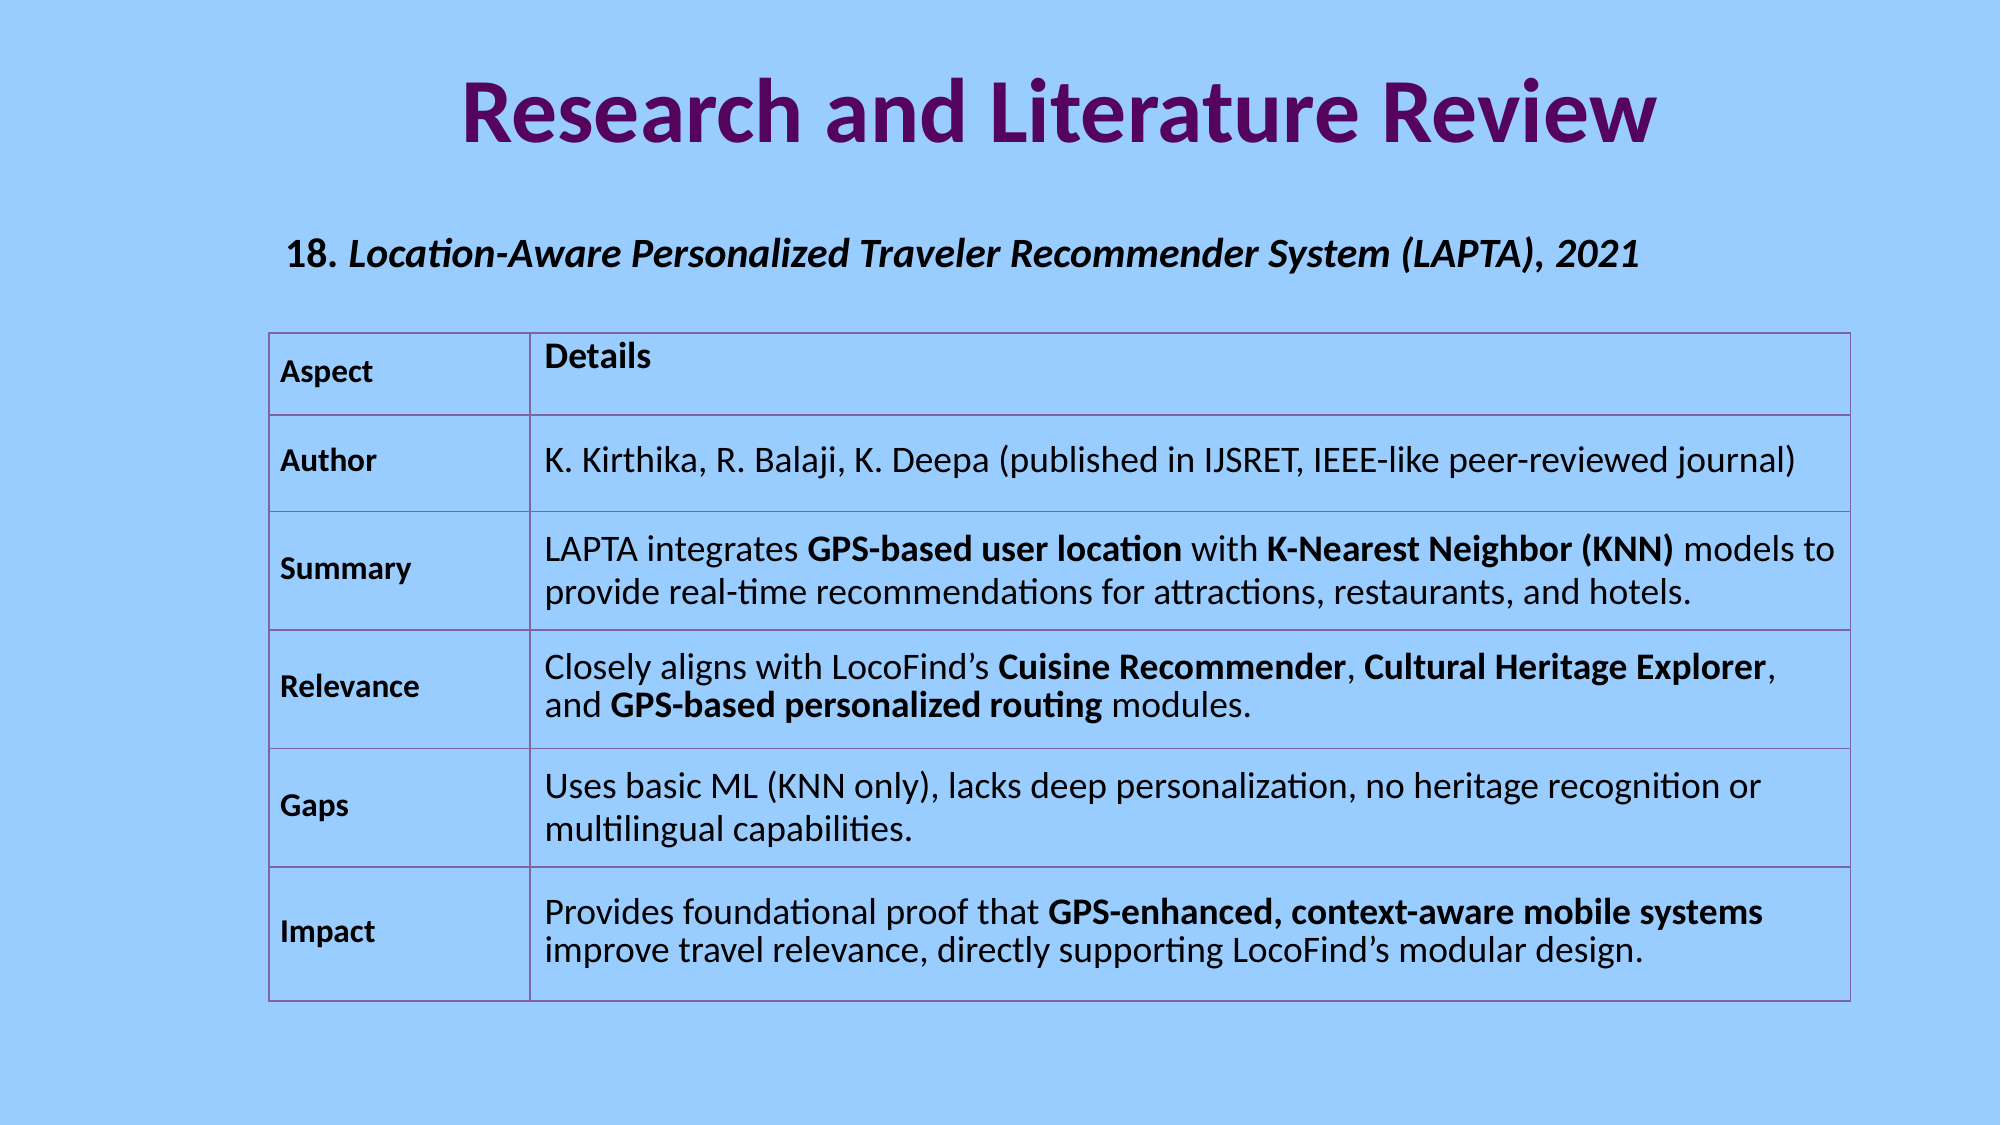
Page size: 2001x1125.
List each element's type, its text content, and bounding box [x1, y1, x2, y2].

table_cell Author [270, 416, 529, 511]
table_cell Relevance [270, 631, 529, 748]
table_cell Gaps [270, 749, 529, 866]
table_header Aspect [270, 334, 529, 414]
table_header Details [531, 334, 1850, 414]
text_box Research and Literature Review [301, 43, 1818, 168]
table_cell Summary [270, 512, 529, 629]
table_cell Closely aligns with LocoFind’s Cuisine Recommender, Cultural Heritage Explorer, and GPS-based personalized routing modules. [531, 631, 1850, 748]
table_cell Provides foundational proof that GPS-enhanced, context-aware mobile systems improve travel relevance, directly supporting LocoFind’s modular design. [531, 868, 1850, 1000]
table_cell K. Kirthika, R. Balaji, K. Deepa (published in IJSRET, IEEE-like peer-reviewed journal) [531, 416, 1850, 511]
table_cell LAPTA integrates GPS-based user location with K-Nearest Neighbor (KNN) models to provide real-time recommendations for attractions, restaurants, and hotels. [531, 512, 1850, 629]
text_box 18. Location-Aware Personalized Traveler Recommender System (LAPTA), 2021 [270, 218, 1787, 284]
table_cell Impact [270, 868, 529, 1000]
table_cell Uses basic ML (KNN only), lacks deep personalization, no heritage recognition or multilingual capabilities. [531, 749, 1850, 866]
